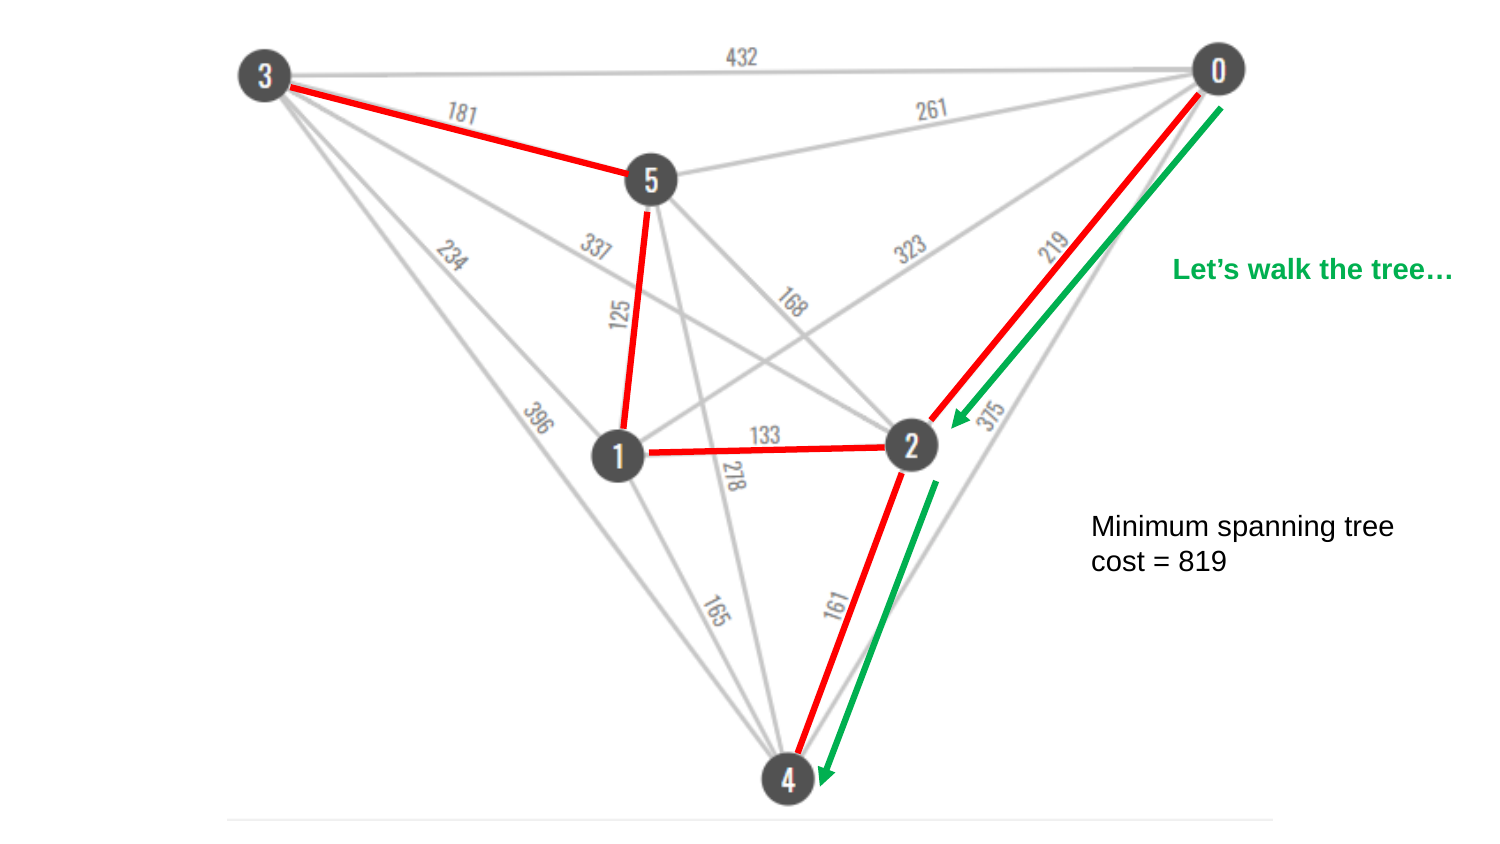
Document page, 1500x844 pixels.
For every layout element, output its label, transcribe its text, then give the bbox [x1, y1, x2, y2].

text_box Minimum spanning tree cost = 819 [1279, 491, 1454, 607]
text_box Let’s walk the tree… [1279, 242, 1470, 293]
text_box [950, 107, 1222, 429]
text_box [797, 472, 902, 754]
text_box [290, 86, 629, 175]
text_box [819, 480, 937, 787]
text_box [930, 93, 1200, 421]
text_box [648, 447, 885, 453]
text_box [623, 211, 648, 429]
picture [226, 23, 1273, 821]
